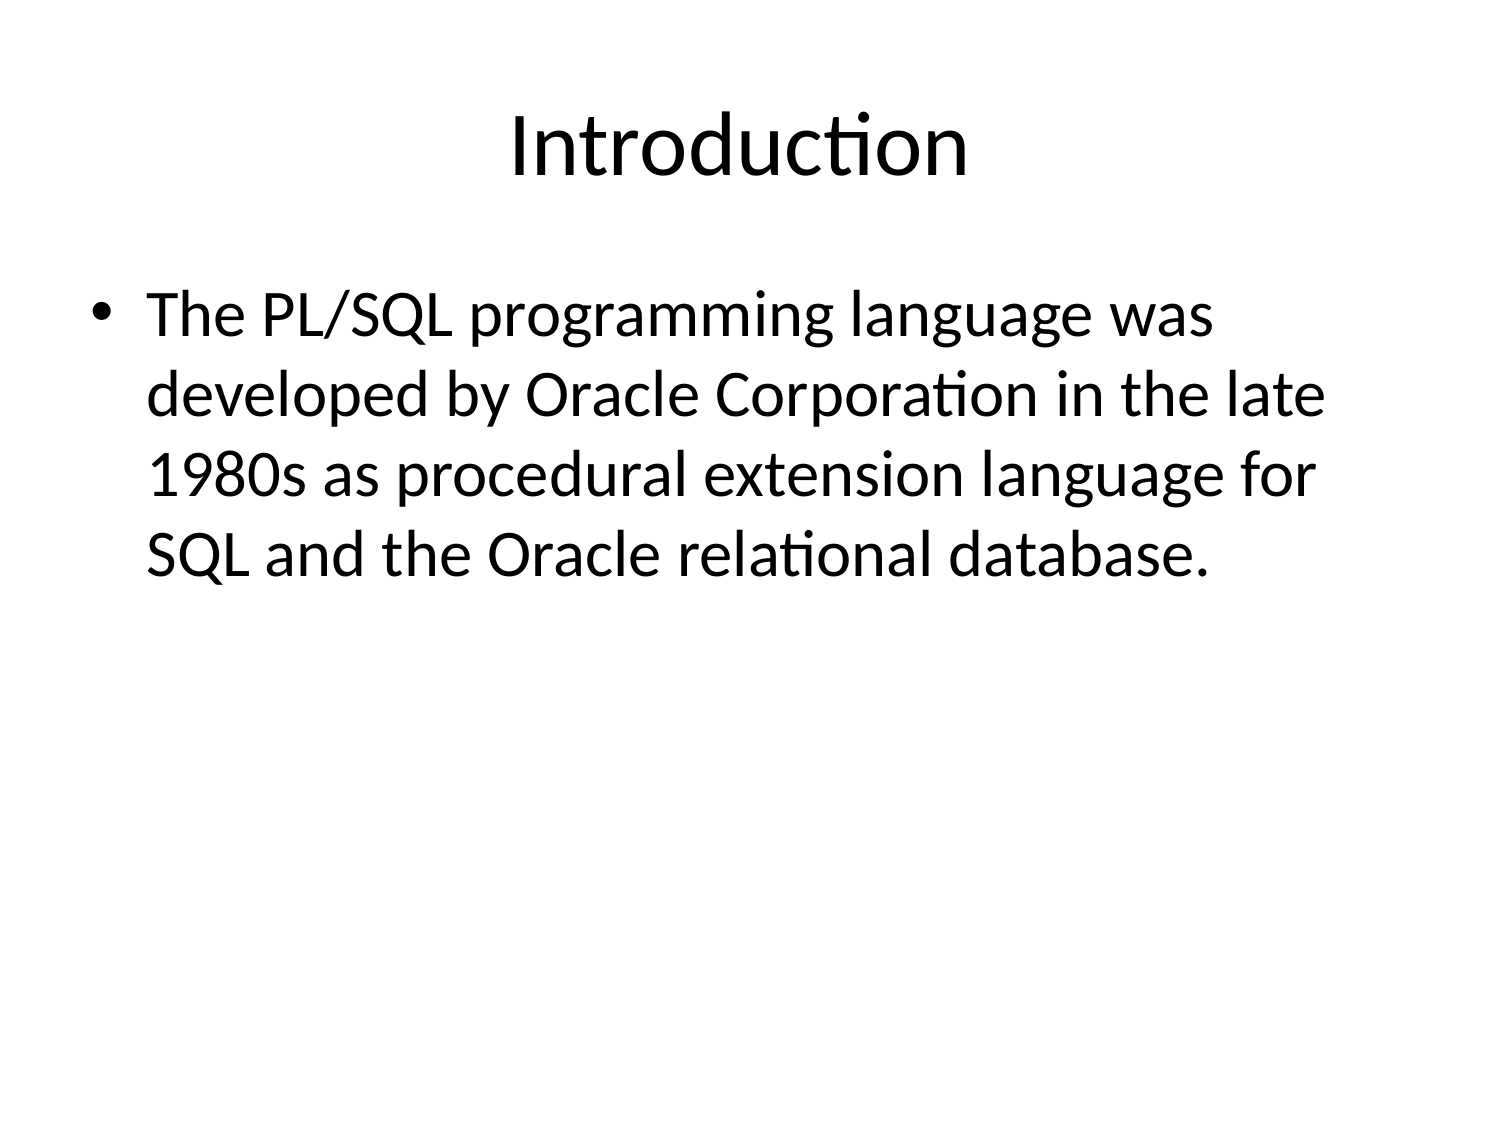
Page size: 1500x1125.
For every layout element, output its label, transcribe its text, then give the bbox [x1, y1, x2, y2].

title Introduction [75, 45, 1425, 233]
list The PL/SQL programming language was developed by Oracle Corporation in the late 1980s as procedural extension language for SQL and the Oracle relational database. [75, 262, 1425, 1005]
